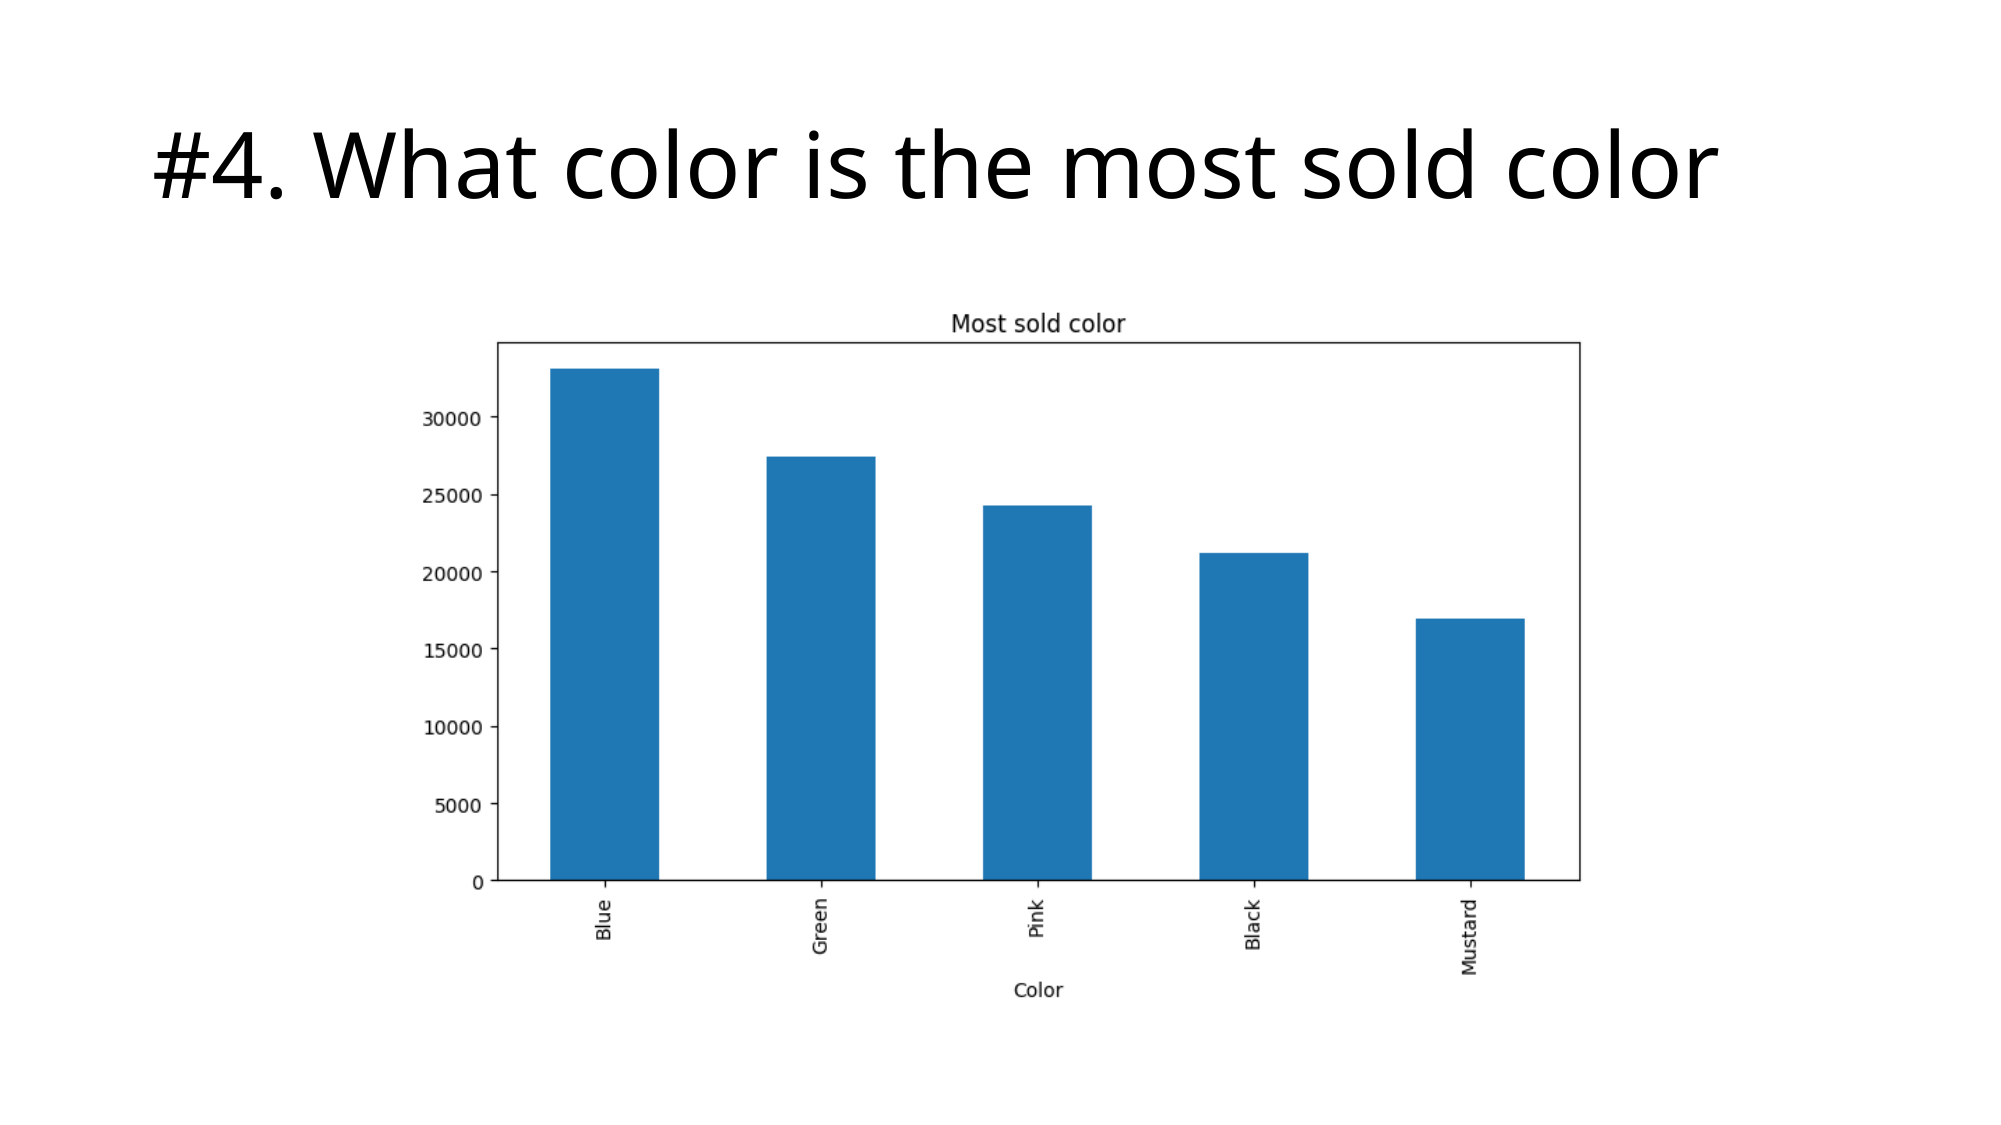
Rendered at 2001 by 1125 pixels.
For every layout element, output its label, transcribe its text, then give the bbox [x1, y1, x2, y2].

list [408, 298, 1592, 1014]
title #4. What color is the most sold color [137, 59, 1863, 278]
